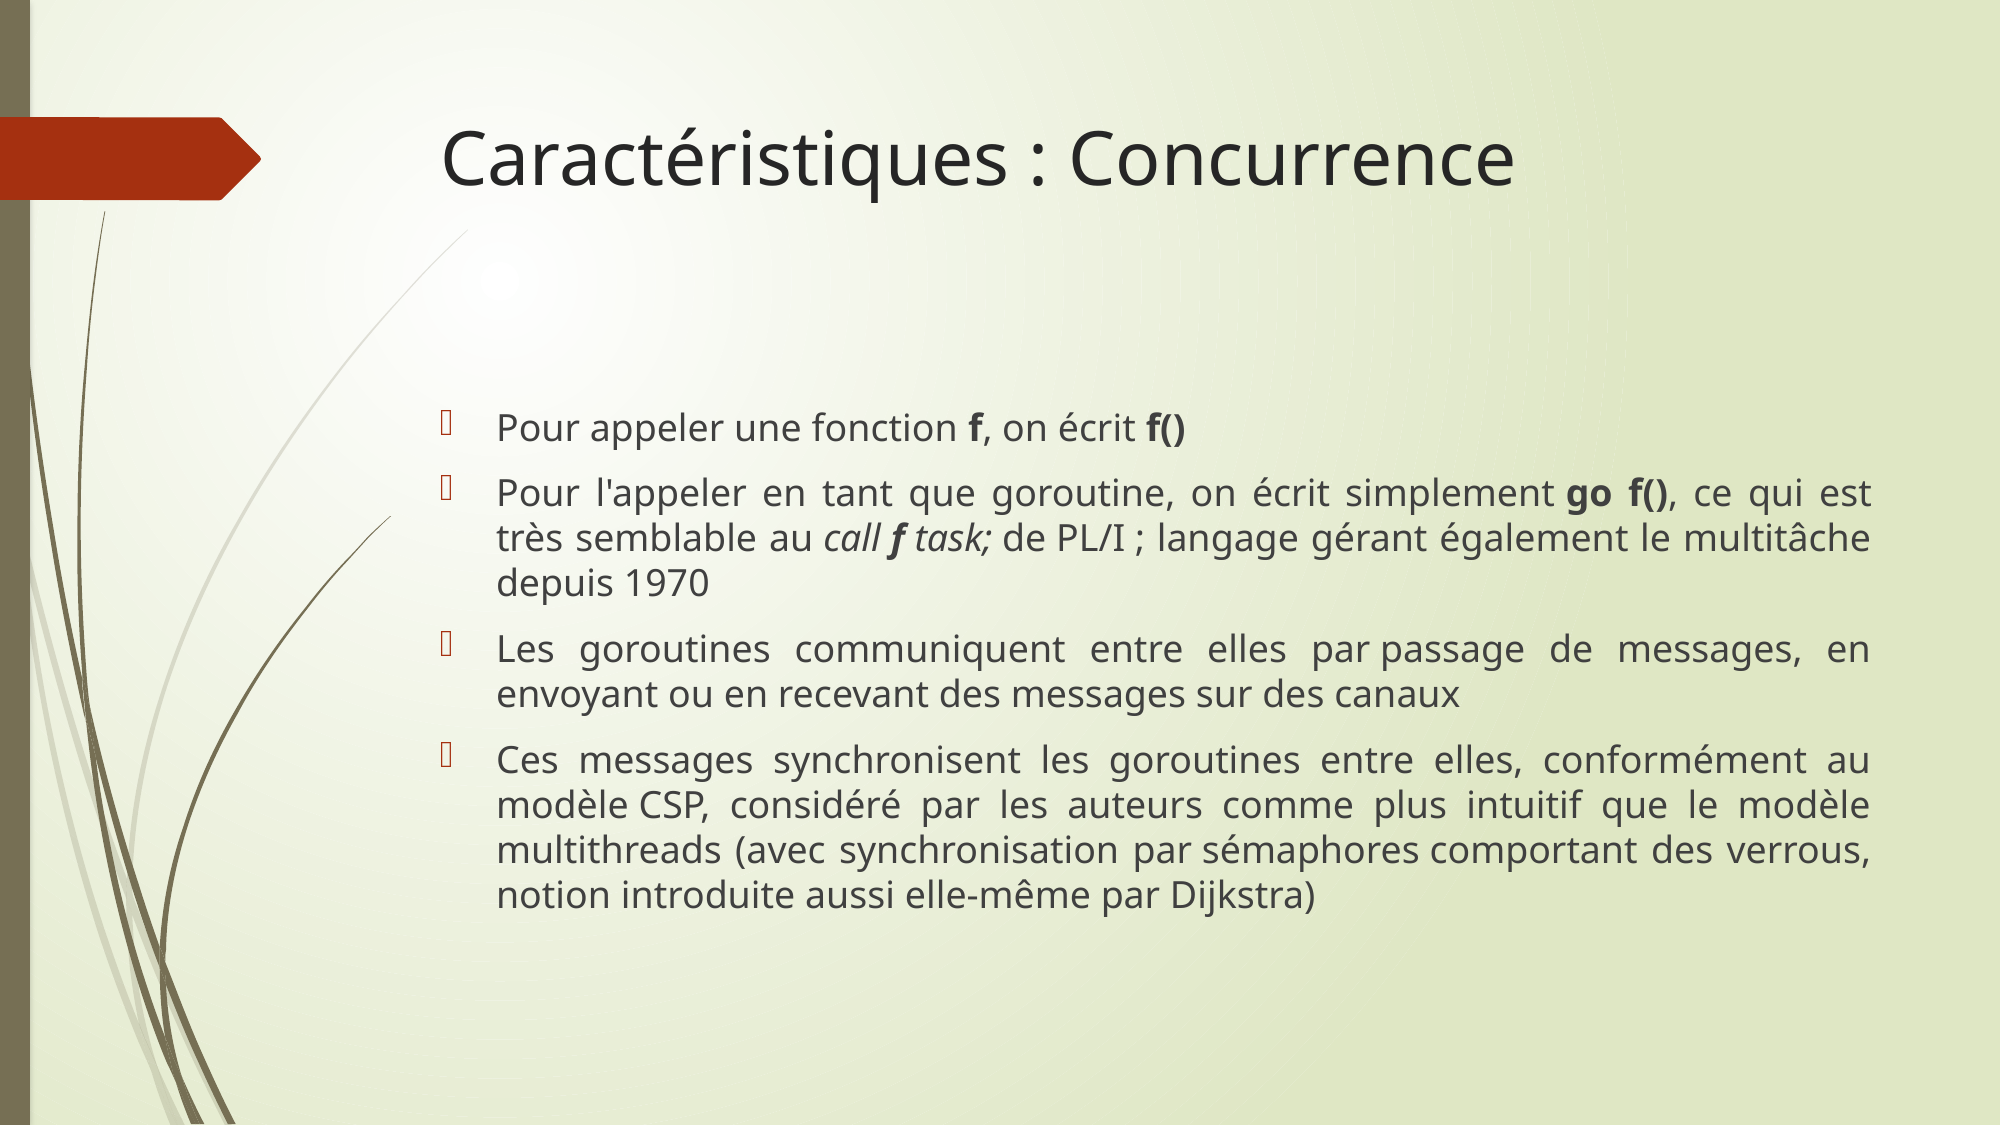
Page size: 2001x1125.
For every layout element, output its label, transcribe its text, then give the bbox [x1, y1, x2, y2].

list Pour appeler une fonction f, on écrit f() Pour l'appeler en tant que goroutine, on écrit simplement go f(), ce qui est très semblable au call f task; de PL/I ; langage gérant également le multitâche depuis 1970 Les goroutines communiquent entre elles par passage de messages, en envoyant ou en recevant des messages sur des canaux Ces messages synchronisent les goroutines entre elles, conformément au modèle CSP, considéré par les auteurs comme plus intuitif que le modèle multithreads (avec synchronisation par sémaphores comportant des verrous, notion introduite aussi elle-même par Dijkstra) [424, 350, 1888, 970]
title Caractéristiques : Concurrence [425, 102, 1888, 313]
